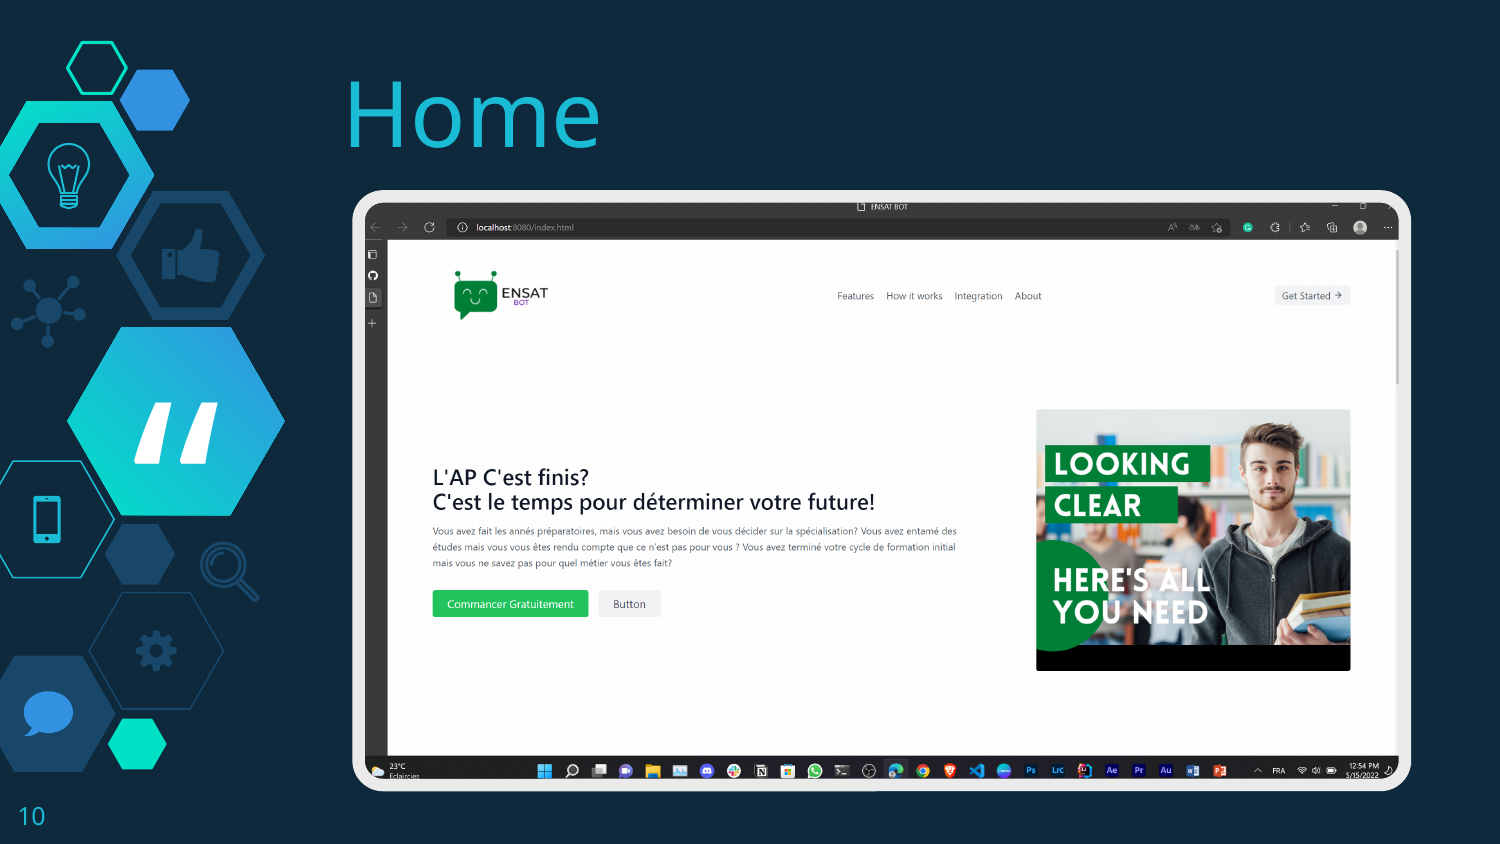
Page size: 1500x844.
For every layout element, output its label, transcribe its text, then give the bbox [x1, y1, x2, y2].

slide_number 10 [2, 785, 93, 844]
picture [358, 196, 1406, 786]
text_box Home [327, 40, 1147, 231]
